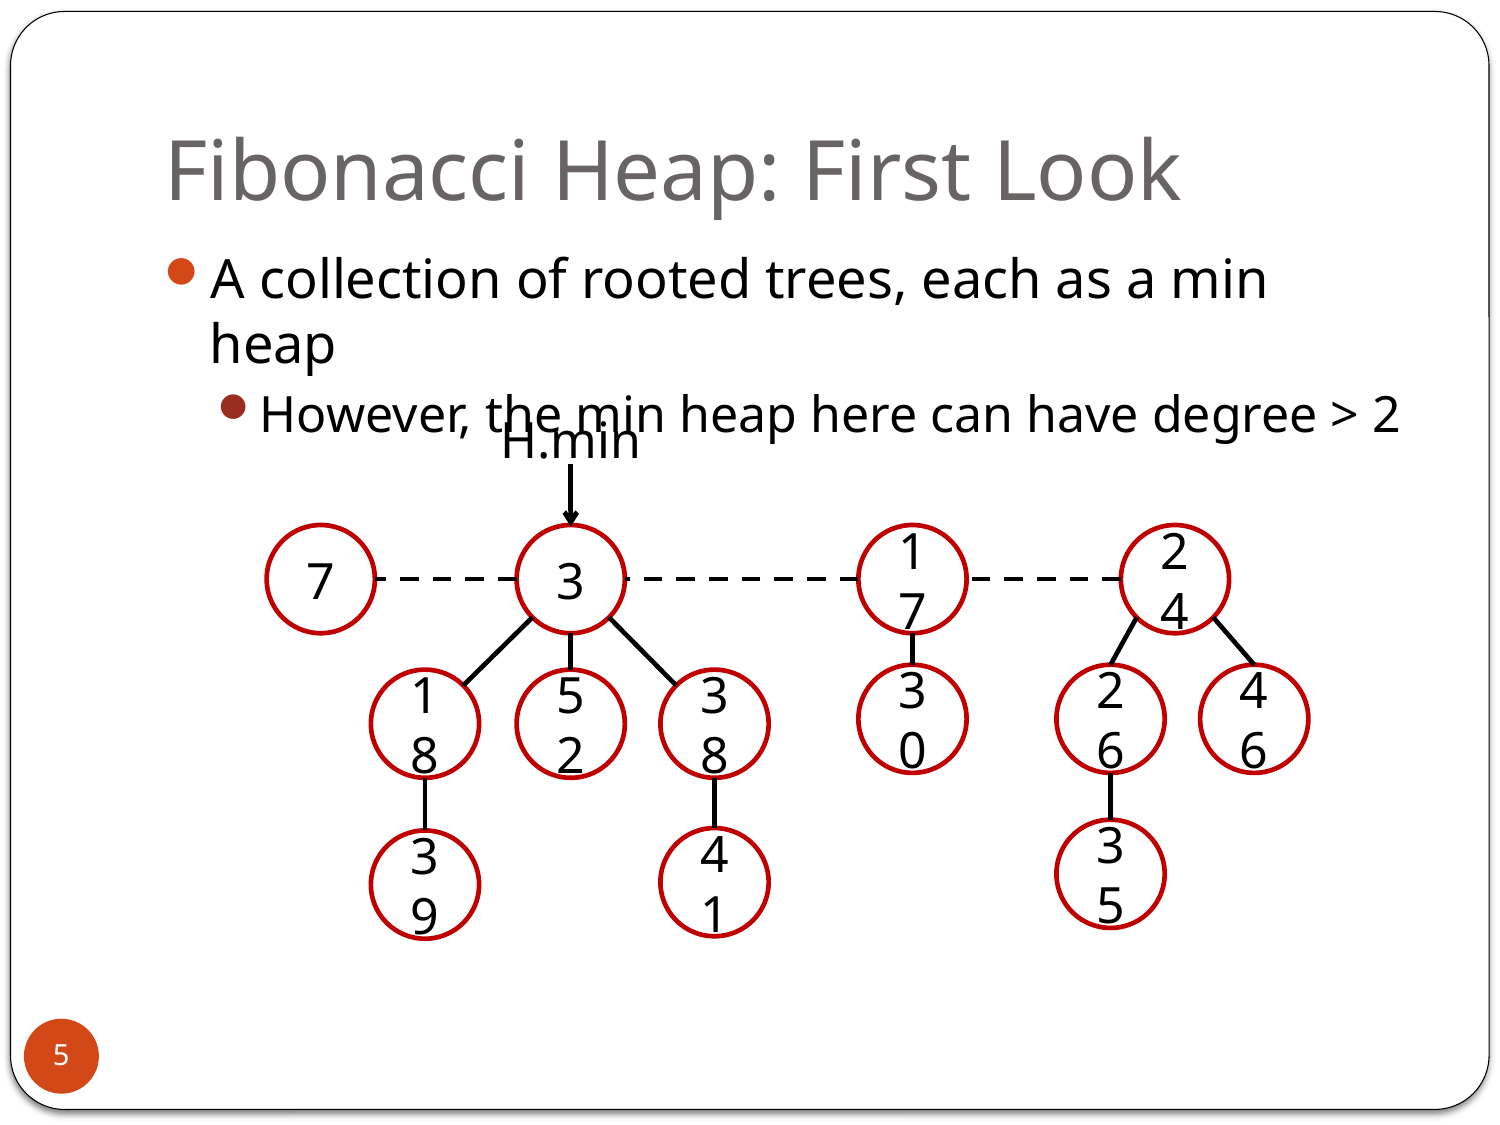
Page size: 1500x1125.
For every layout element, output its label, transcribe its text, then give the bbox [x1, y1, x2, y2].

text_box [266, 524, 1309, 939]
list A collection of rooted trees, each as a min heap However, the min heap here can have degree > 2 [150, 237, 1425, 988]
text_box H.min [485, 401, 657, 477]
slide_number 5 [23, 1018, 99, 1094]
title Fibonacci Heap: First Look [150, 45, 1425, 233]
